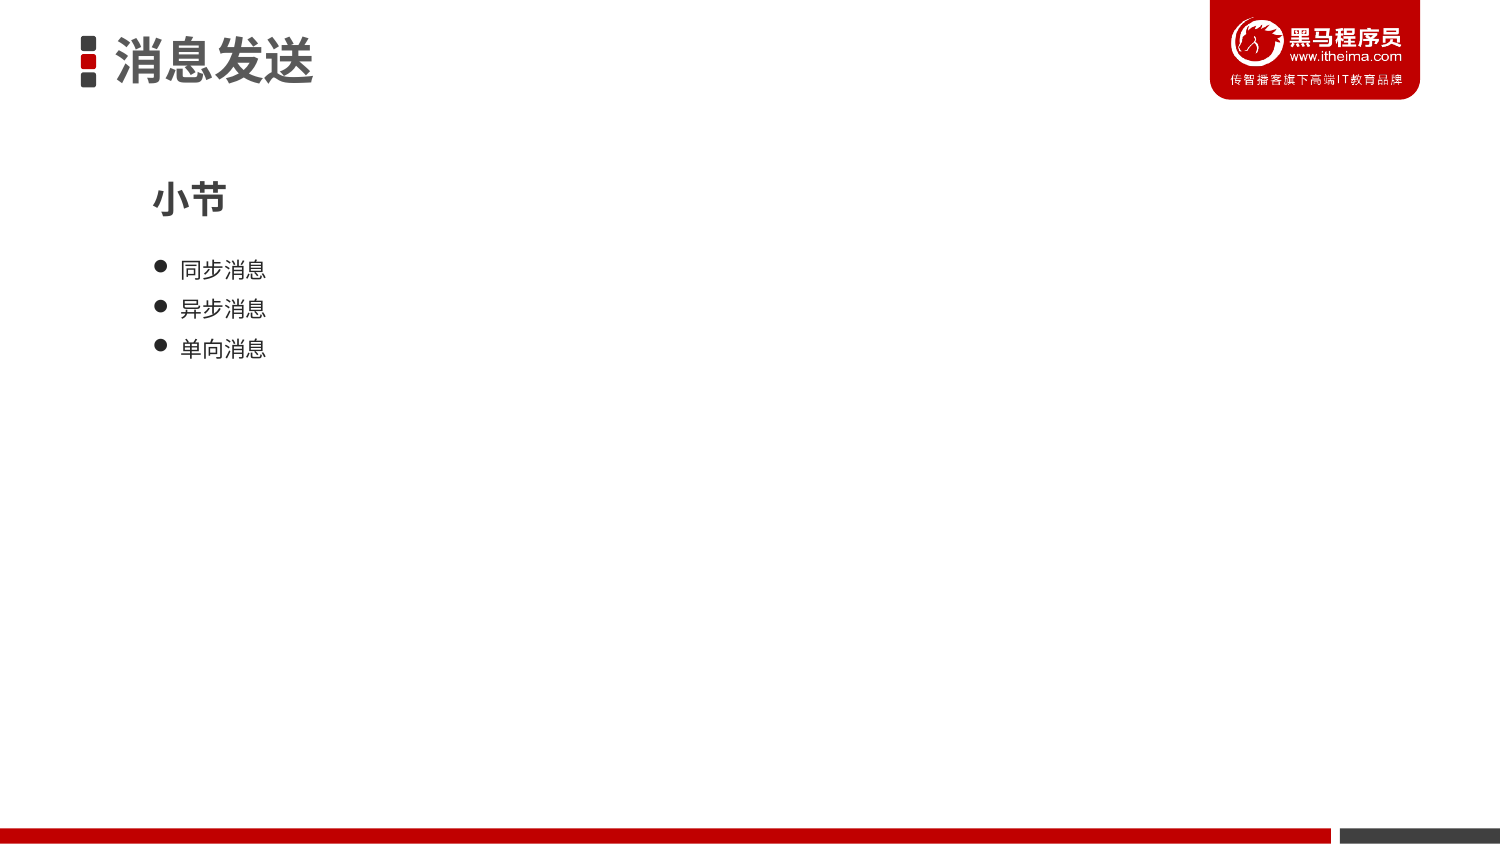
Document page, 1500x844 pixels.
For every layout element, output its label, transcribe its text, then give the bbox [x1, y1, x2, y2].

text_box 消息发送 [103, 13, 987, 114]
text_box 小节 [137, 145, 1211, 229]
picture [1212, 8, 1421, 94]
text_box 同步消息 异步消息 单向消息 [137, 236, 1190, 369]
